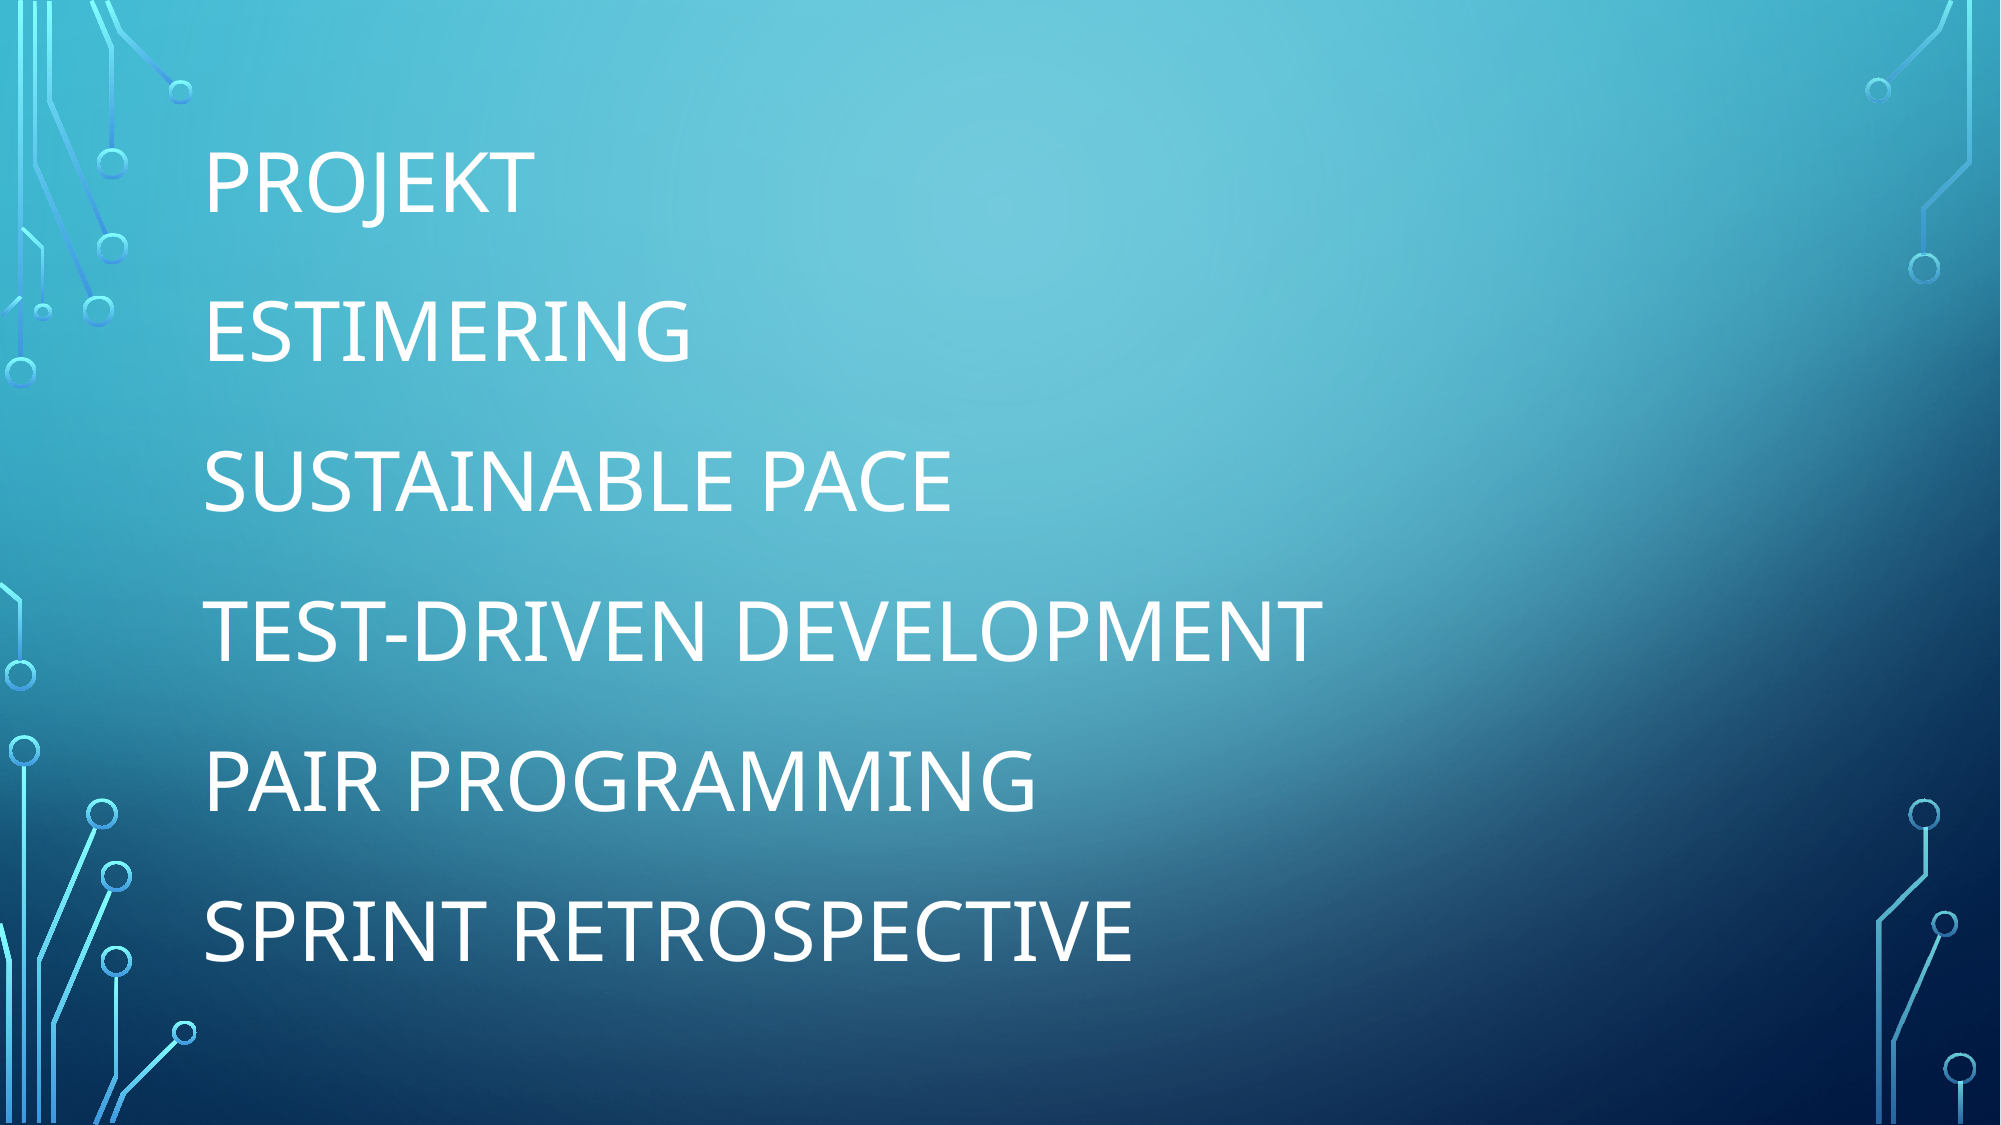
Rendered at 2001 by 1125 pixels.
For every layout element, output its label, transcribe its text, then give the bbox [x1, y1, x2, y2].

title Projekt Estimering Sustainable Pace Test-Driven Development Pair Programming Sprint Retrospective [187, 407, 1813, 650]
